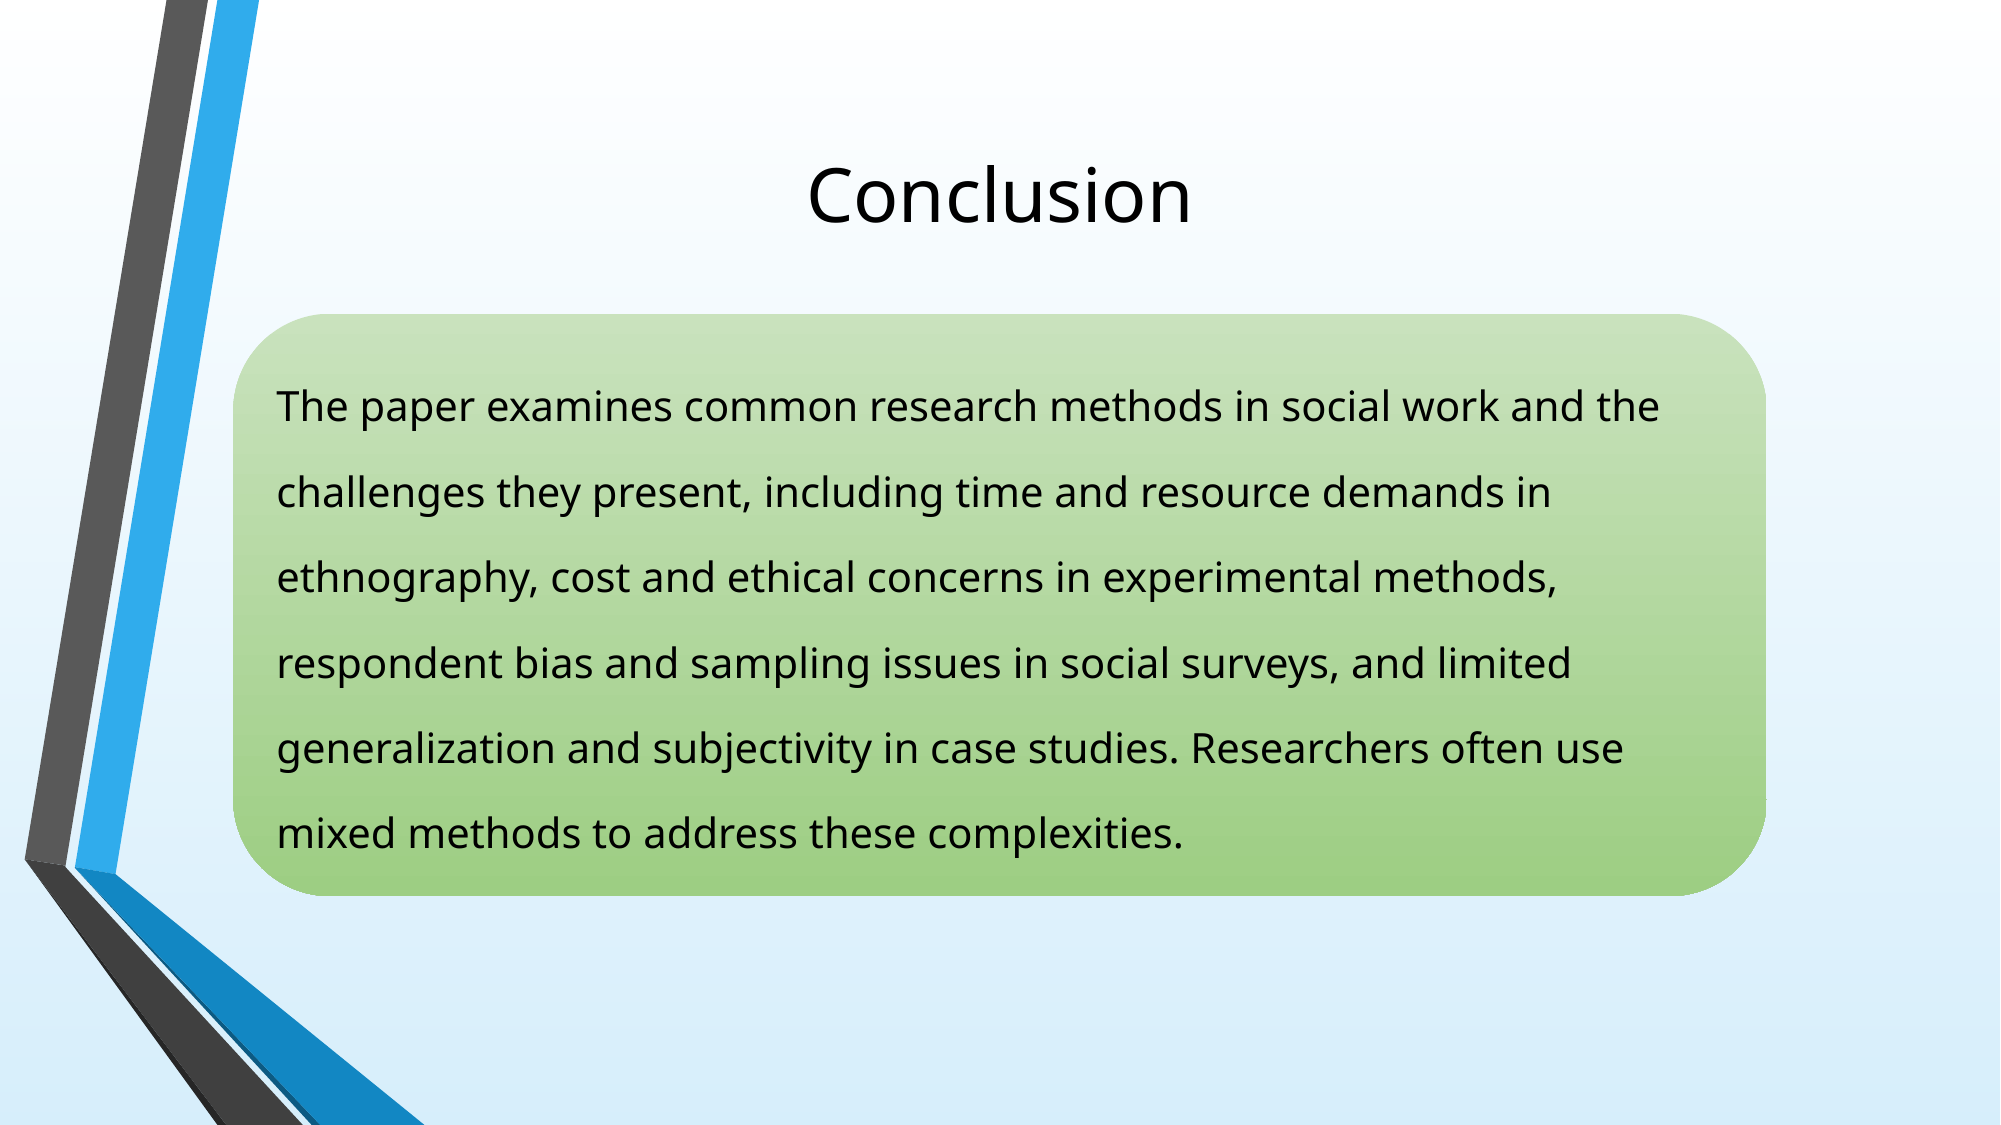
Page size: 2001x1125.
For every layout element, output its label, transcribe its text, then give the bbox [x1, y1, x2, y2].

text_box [233, 313, 1767, 897]
title Conclusion [554, 19, 1446, 245]
